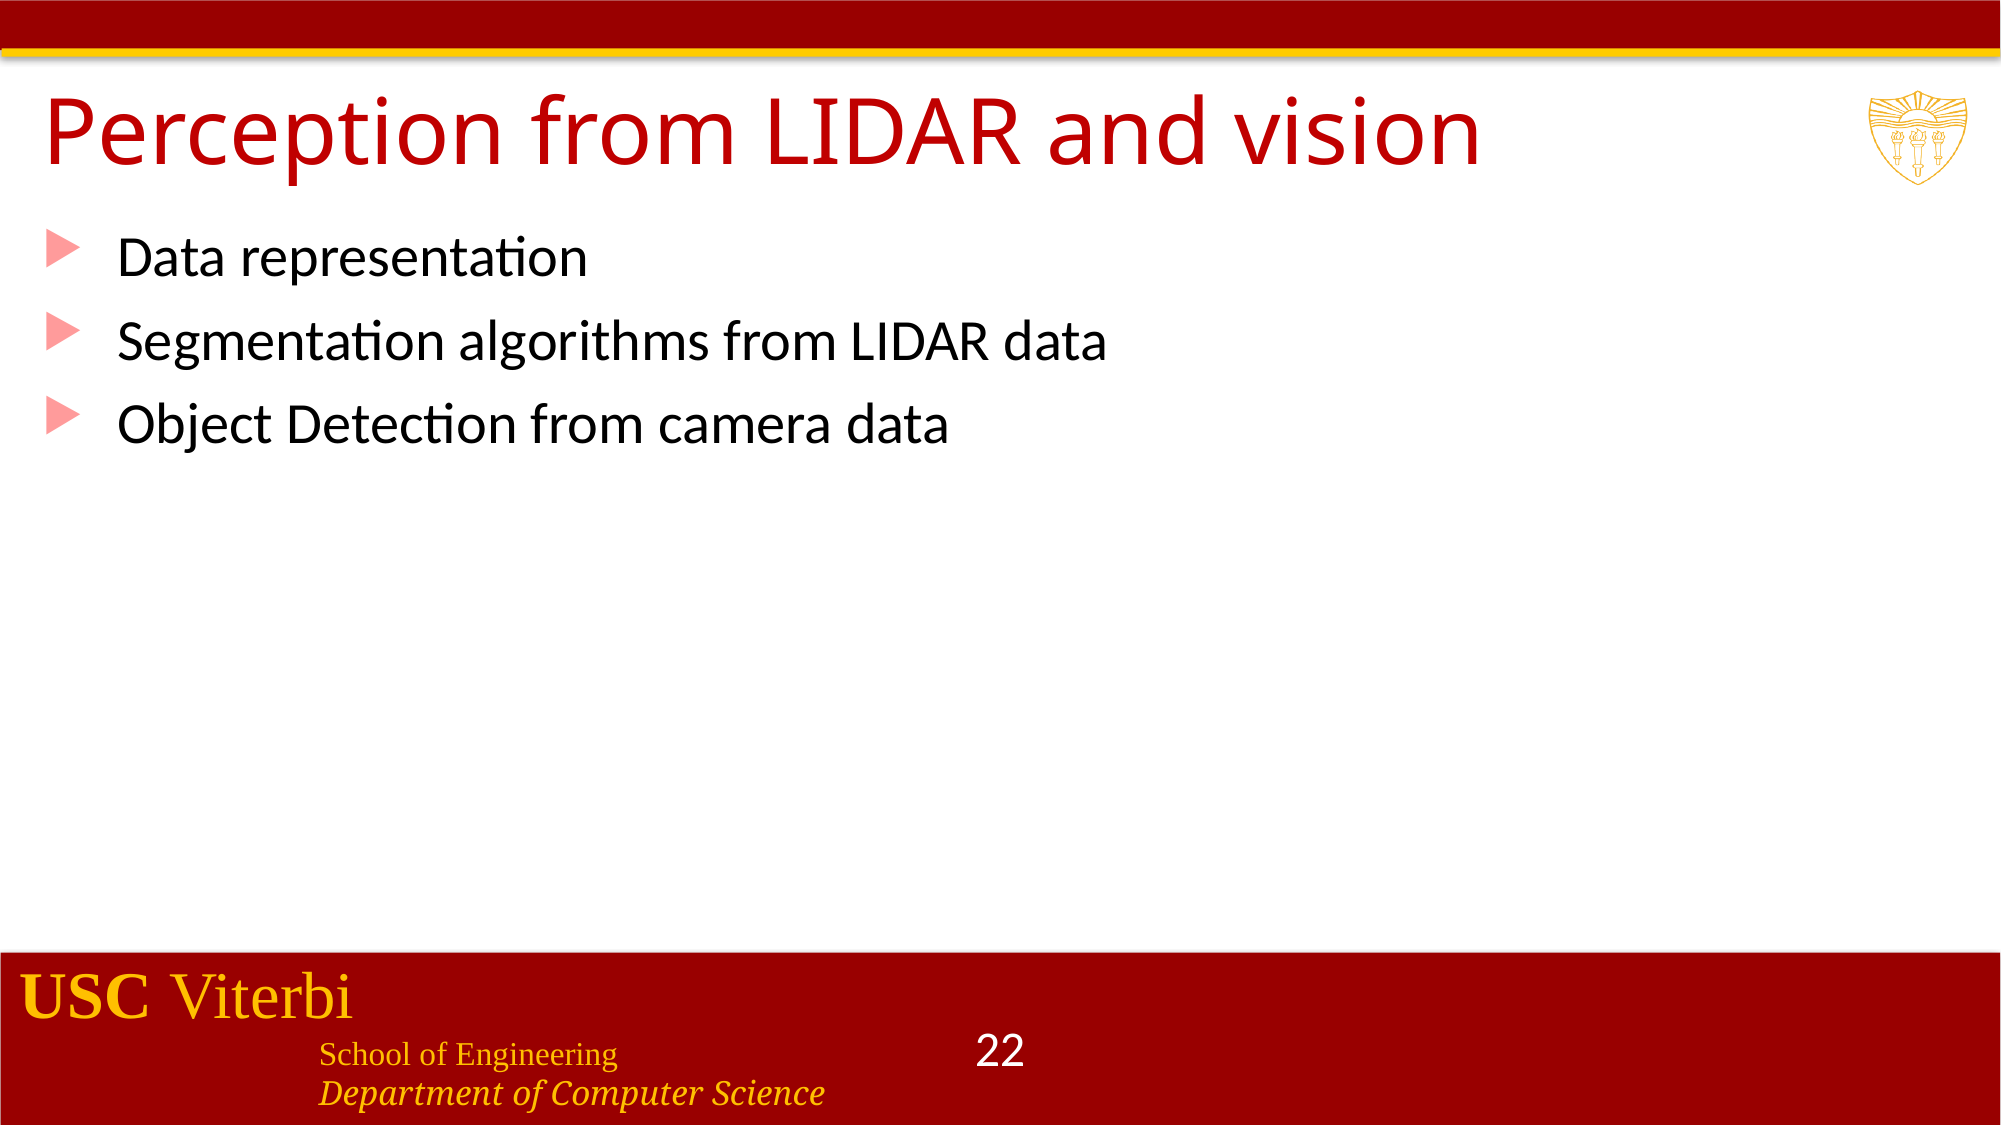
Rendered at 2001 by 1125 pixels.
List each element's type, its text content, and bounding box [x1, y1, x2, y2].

title Perception from LIDAR and vision [27, 70, 1819, 199]
list Data representation Segmentation algorithms from LIDAR data Object Detection from camera data [27, 218, 1947, 933]
slide_number 22 [774, 1016, 1225, 1077]
picture [1836, 76, 2000, 199]
